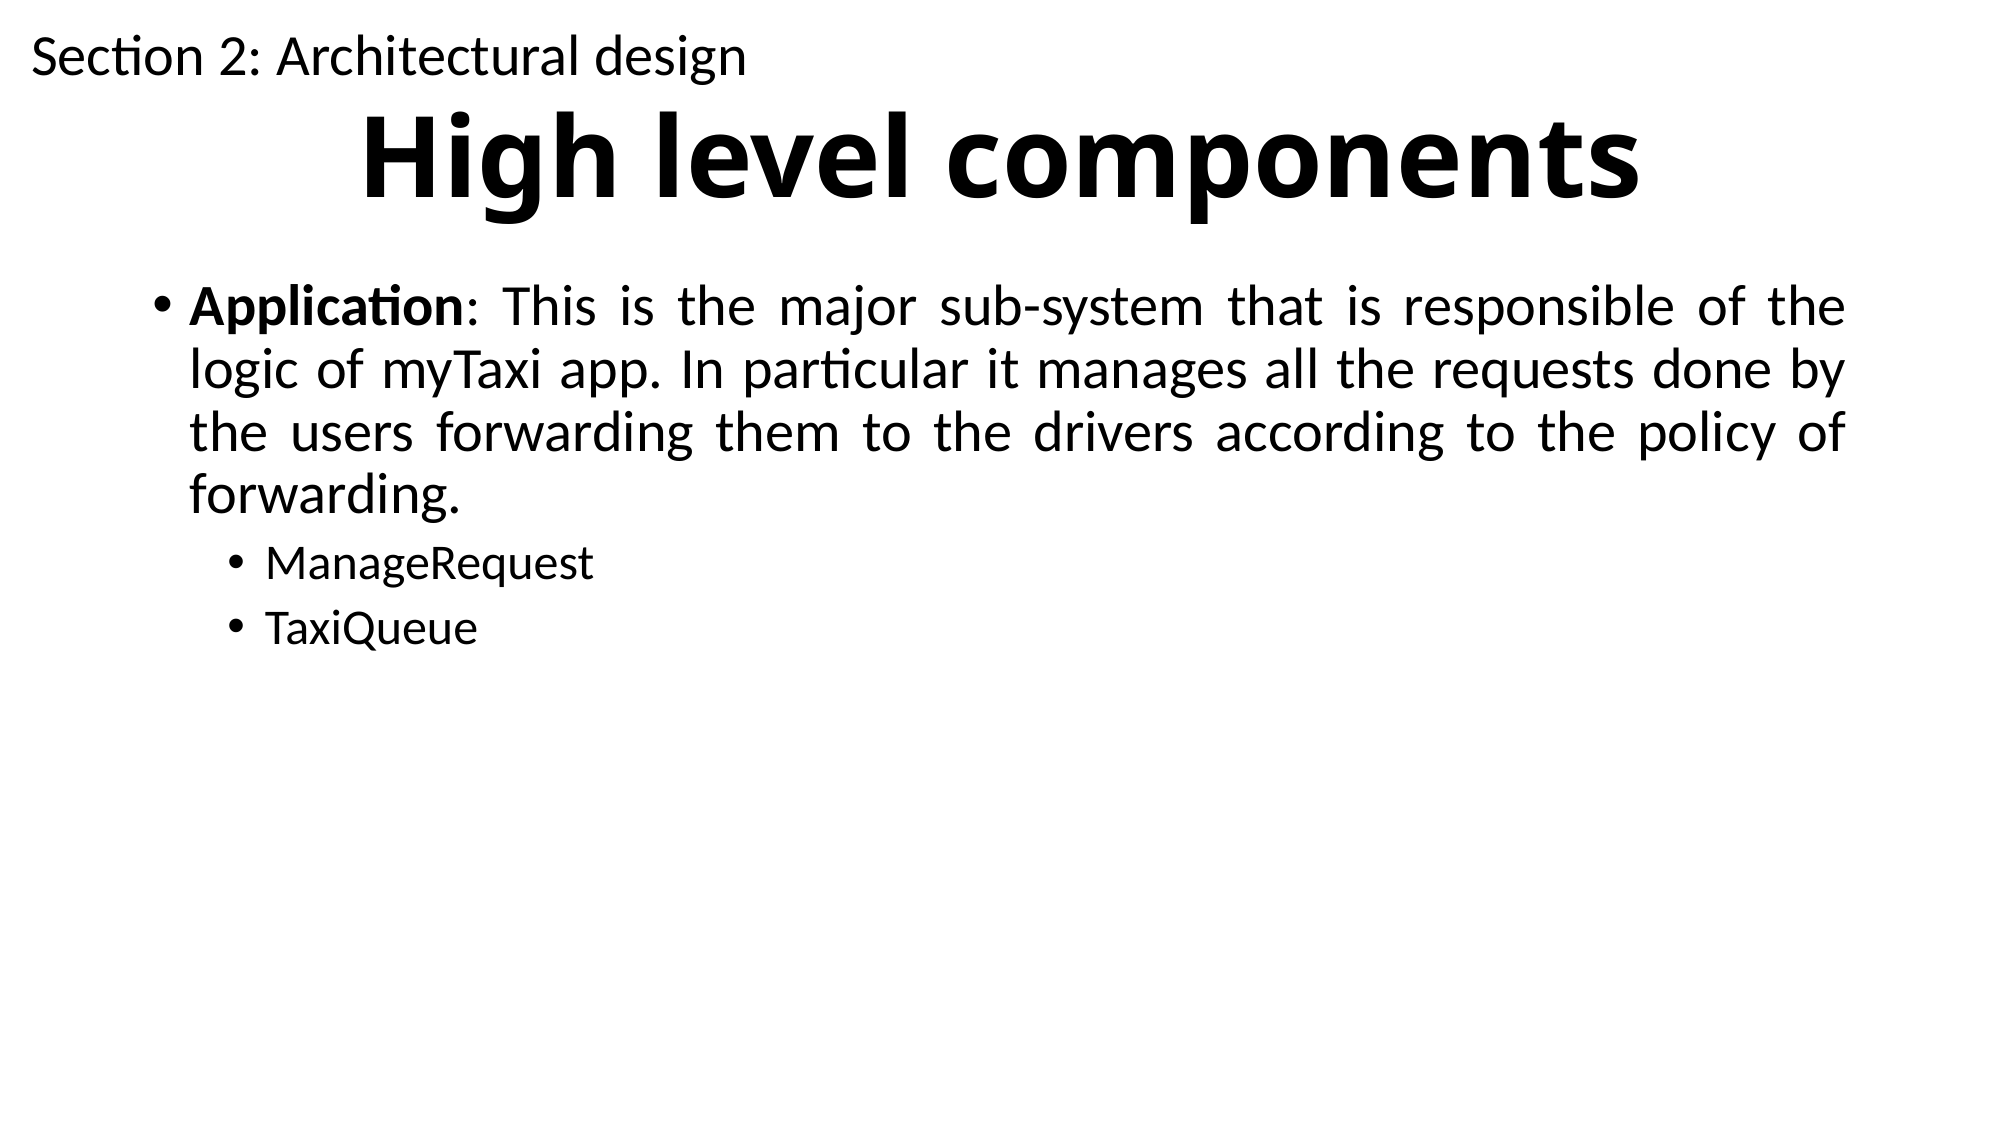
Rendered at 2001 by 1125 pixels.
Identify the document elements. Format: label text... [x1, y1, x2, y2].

list Application: This is the major sub-system that is responsible of the logic of myTaxi app. In particular it manages all the requests done by the users forwarding them to the drivers according to the policy of forwarding. ManageRequest TaxiQueue [137, 267, 1863, 1014]
text_box Section 2: Architectural design [16, 9, 764, 94]
title High level components [137, 88, 1863, 234]
